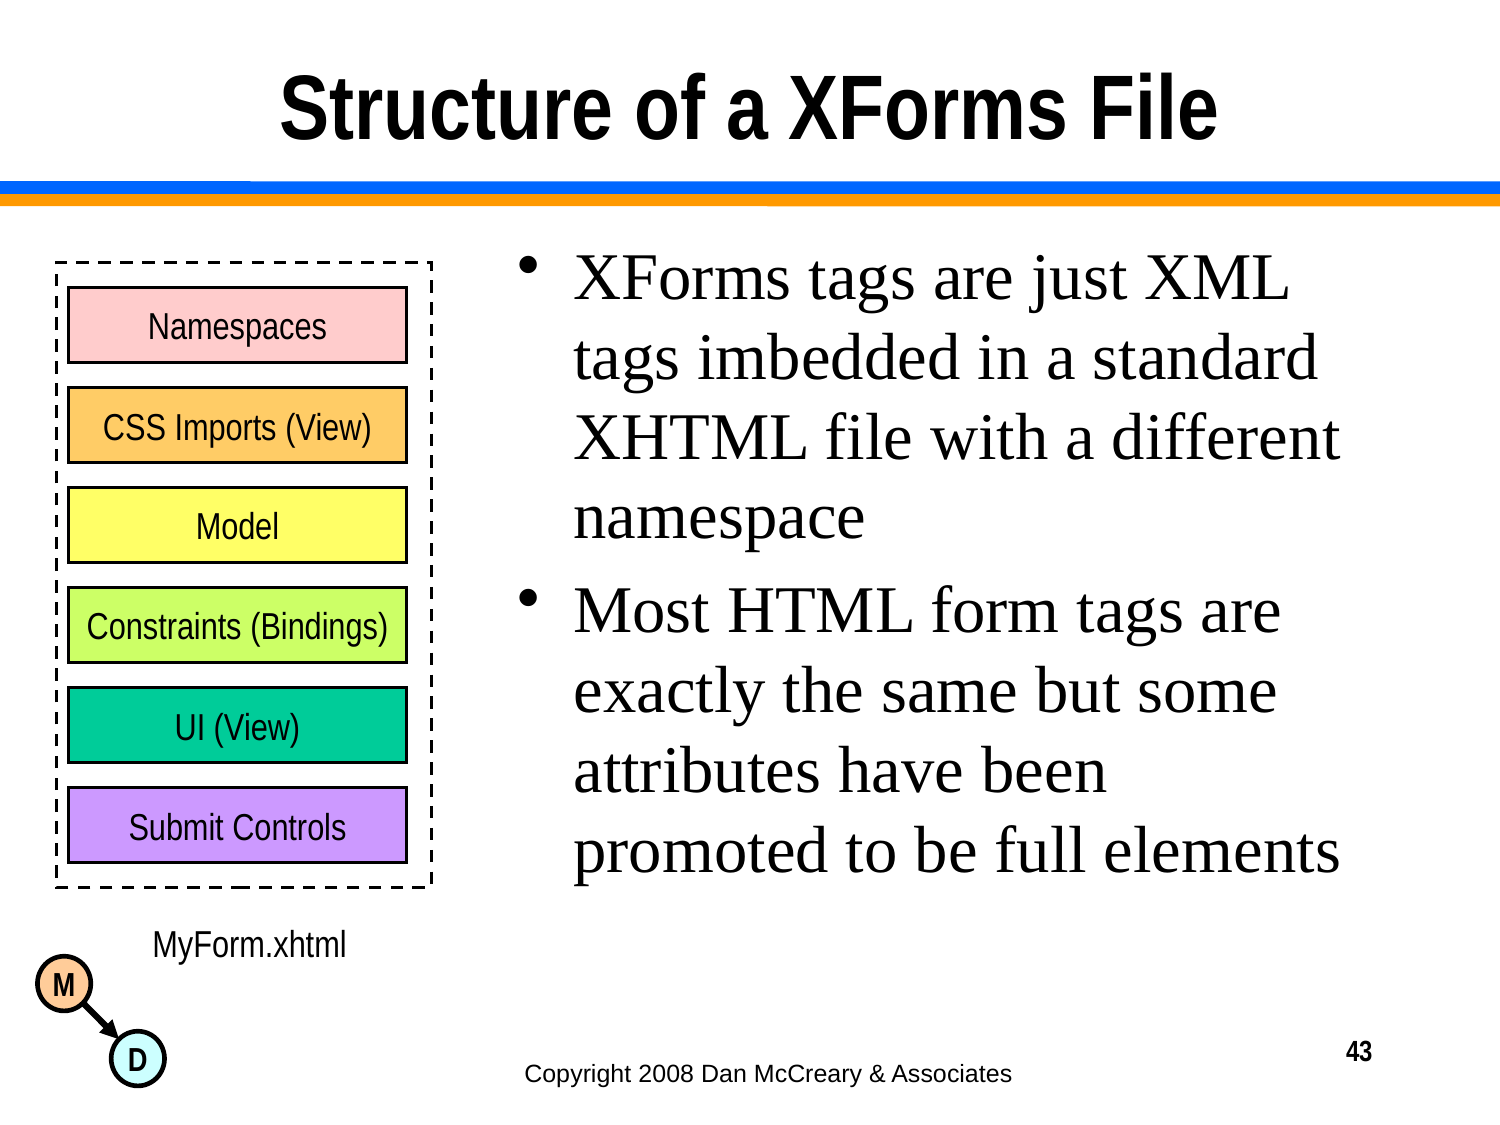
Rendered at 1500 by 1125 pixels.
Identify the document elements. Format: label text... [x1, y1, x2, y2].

text_box UI (View) [68, 687, 407, 763]
text_box Namespaces [68, 287, 407, 363]
slide_number 43 [1074, 1025, 1388, 1100]
text_box MyForm.xhtml [137, 912, 362, 973]
text_box CSS Imports (View) [68, 387, 407, 463]
text_box Model [68, 487, 407, 563]
text_box Constraints (Bindings) [68, 587, 407, 663]
footer Copyright 2008 Dan McCreary & Associates [425, 1050, 1074, 1100]
text_box Submit Controls [68, 787, 407, 863]
list XForms tags are just XML tags imbedded in a standard XHTML file with a different namespace Most HTML form tags are exactly the same but some attributes have been promoted to be full elements [502, 224, 1388, 994]
slide_number [112, 1025, 425, 1100]
text_box [56, 262, 432, 888]
title Structure of a XForms File [112, 18, 1388, 188]
